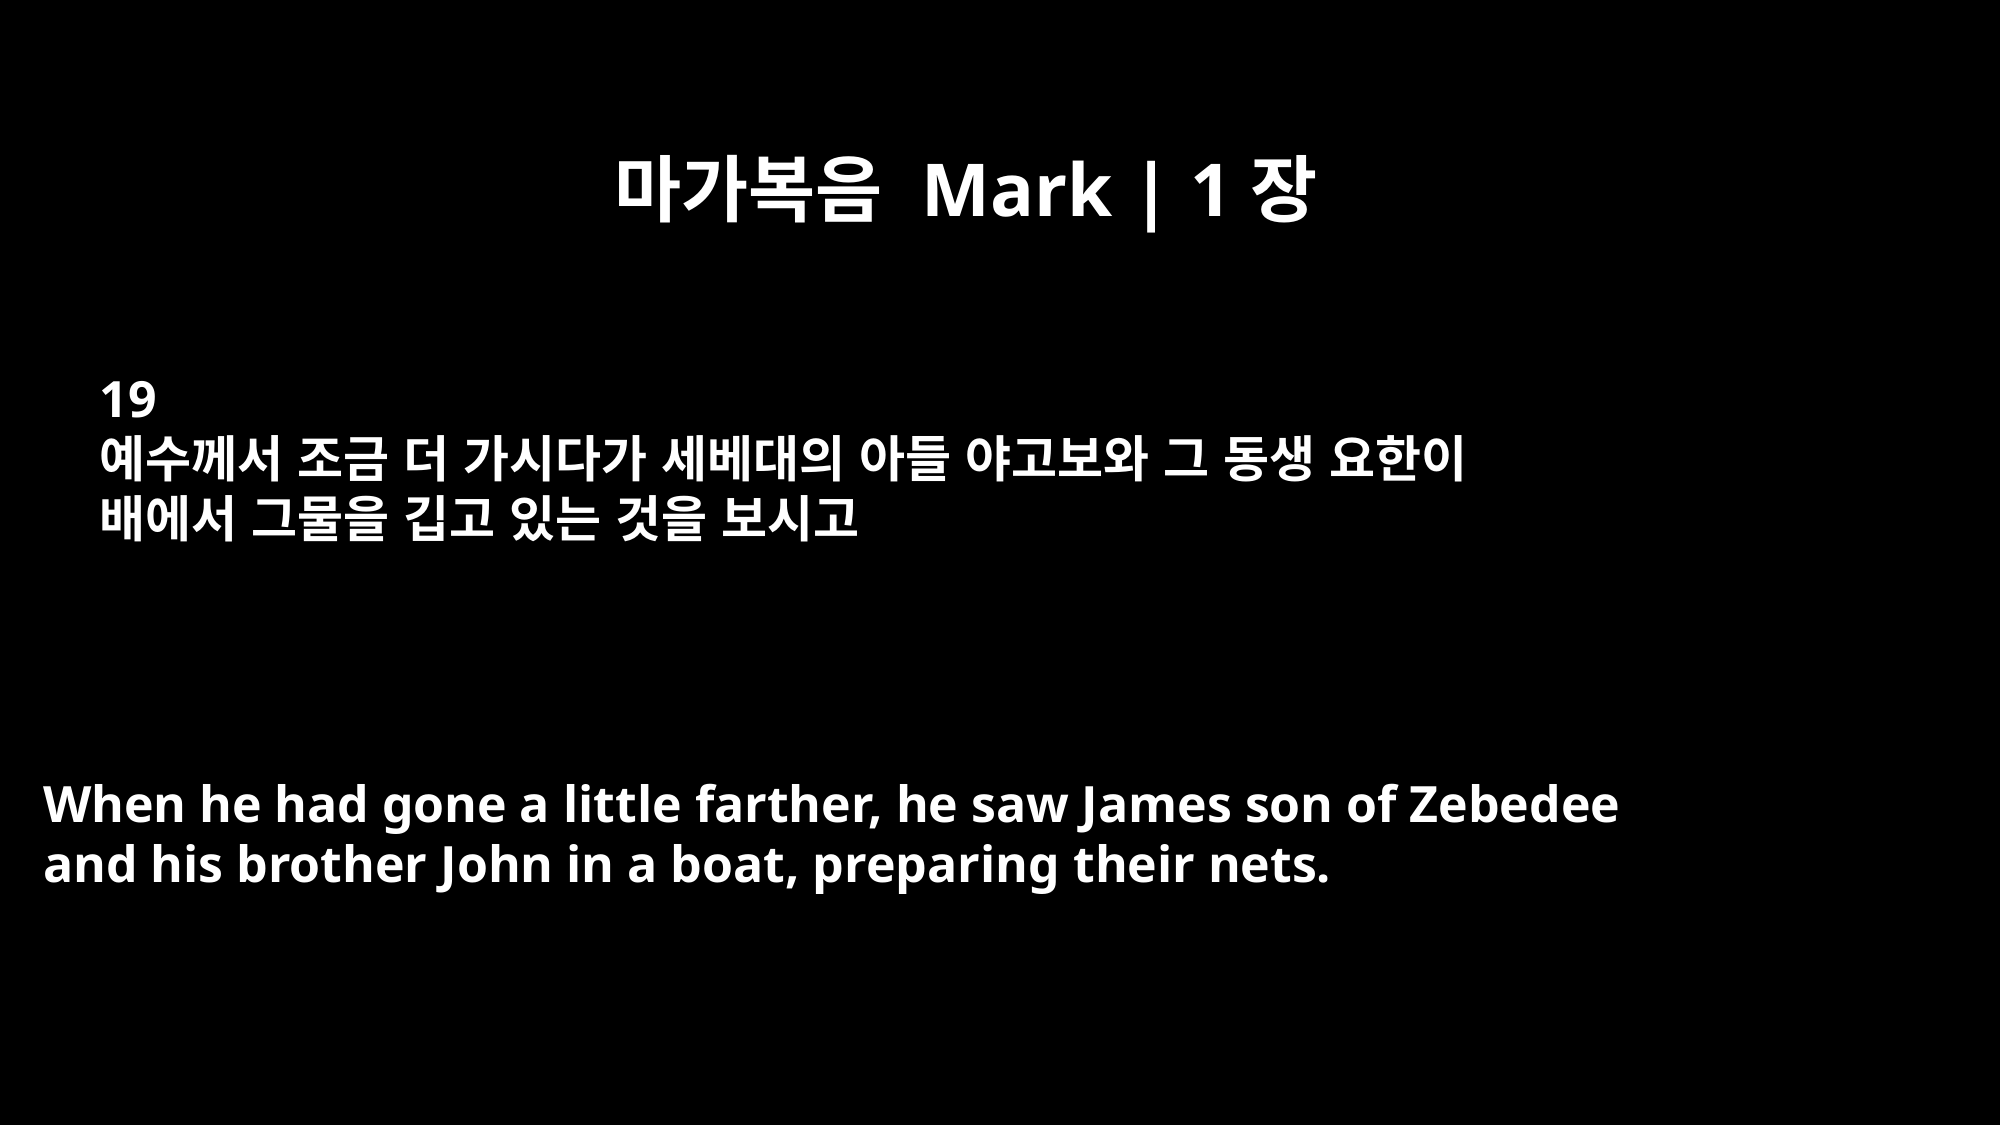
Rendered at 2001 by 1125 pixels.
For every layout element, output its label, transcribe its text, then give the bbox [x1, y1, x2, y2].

text_box When he had gone a little farther, he saw James son of Zebedee and his brother John in a boat, preparing their nets. [28, 764, 1649, 900]
text_box 19 예수께서 조금 더 가시다가 세베대의 아들 야고보와 그 동생 요한이 배에서 그물을 깁고 있는 것을 보시고 [85, 359, 1497, 555]
text_box 마가복음 Mark | 1장 [599, 136, 1333, 239]
